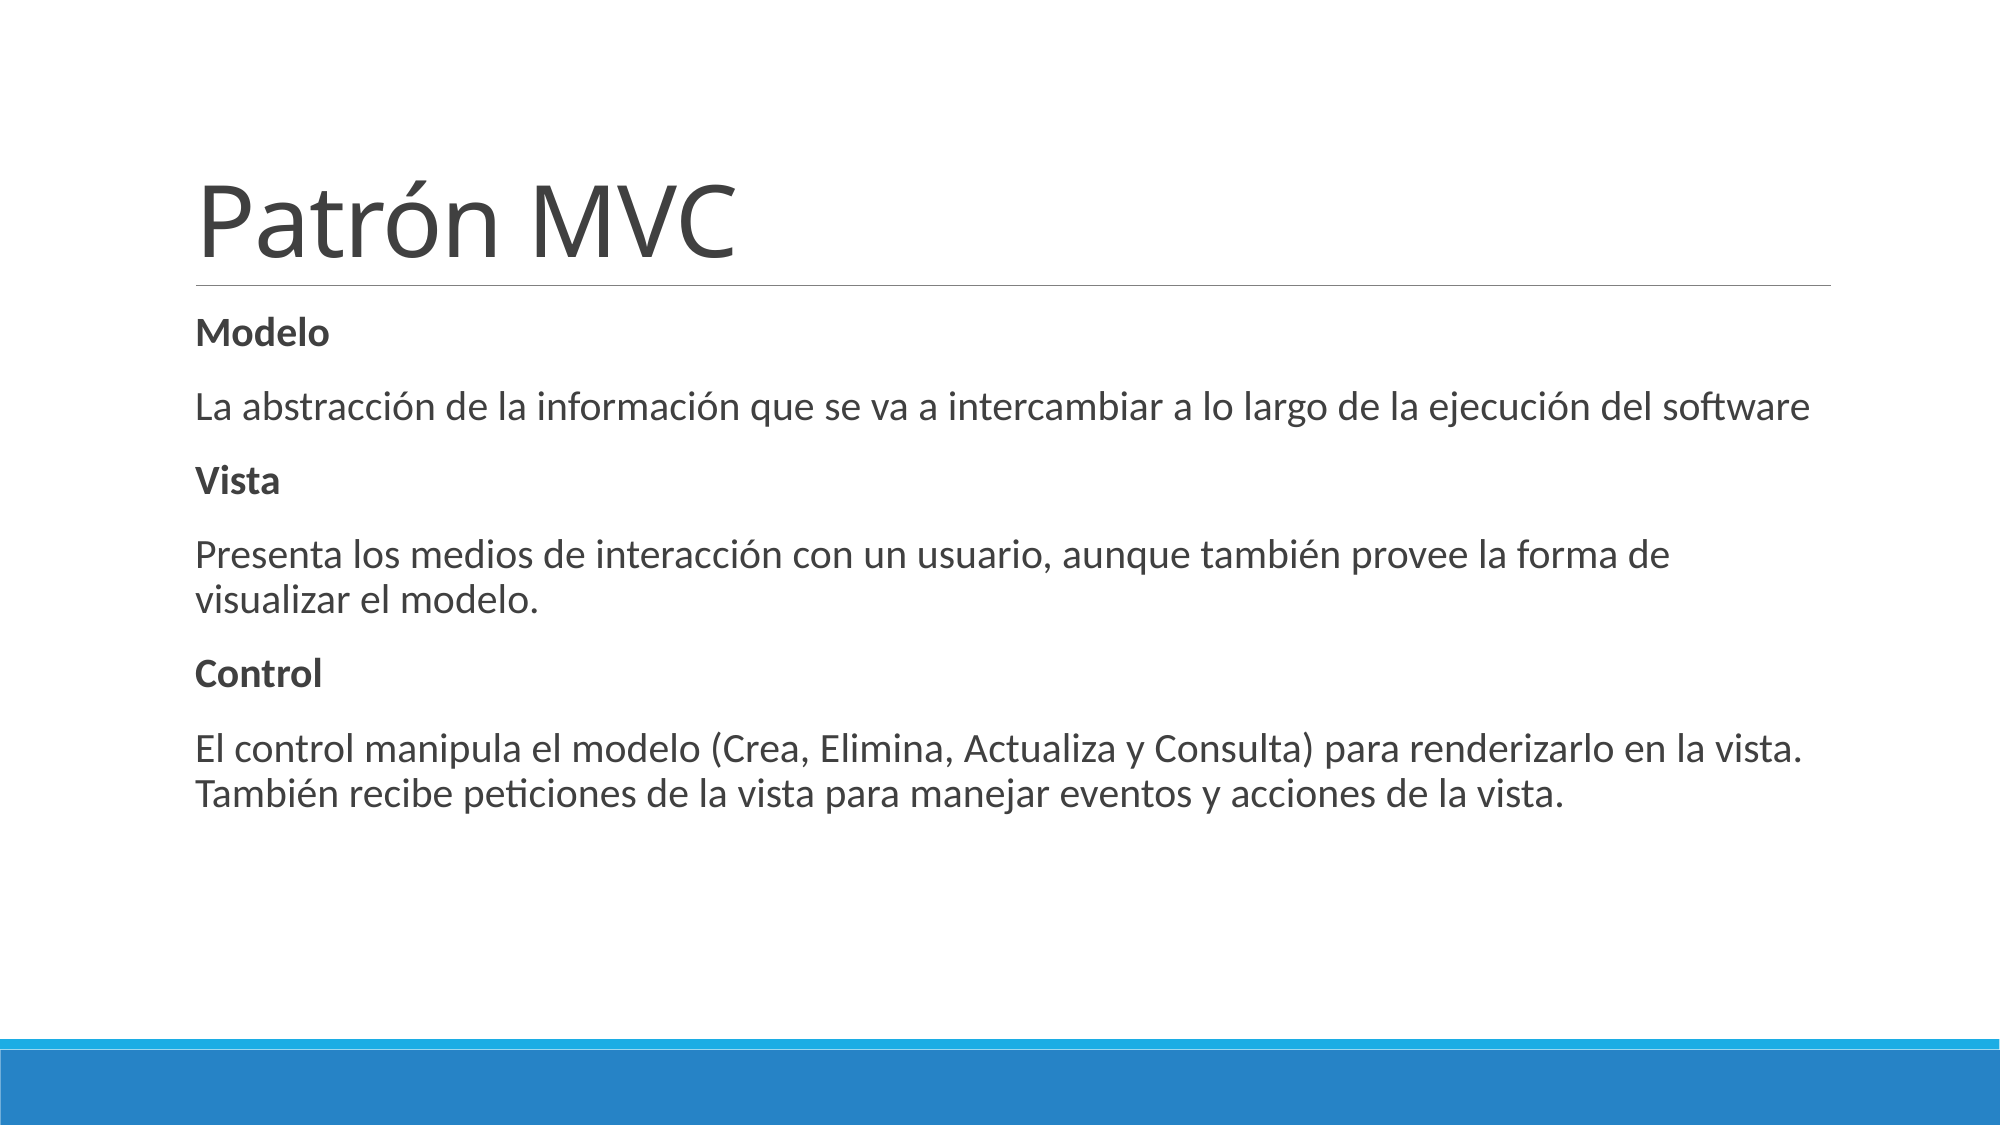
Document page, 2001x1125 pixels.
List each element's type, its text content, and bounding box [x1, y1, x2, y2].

title Patrón MVC [180, 47, 1830, 285]
list Modelo La abstracción de la información que se va a intercambiar a lo largo de la ejecución del software Vista Presenta los medios de interacción con un usuario, aunque también provee la forma de visualizar el modelo. Control El control manipula el modelo (Crea, Elimina, Actualiza y Consulta) para renderizarlo en la vista. También recibe peticiones de la vista para manejar eventos y acciones de la vista. [180, 302, 1830, 963]
